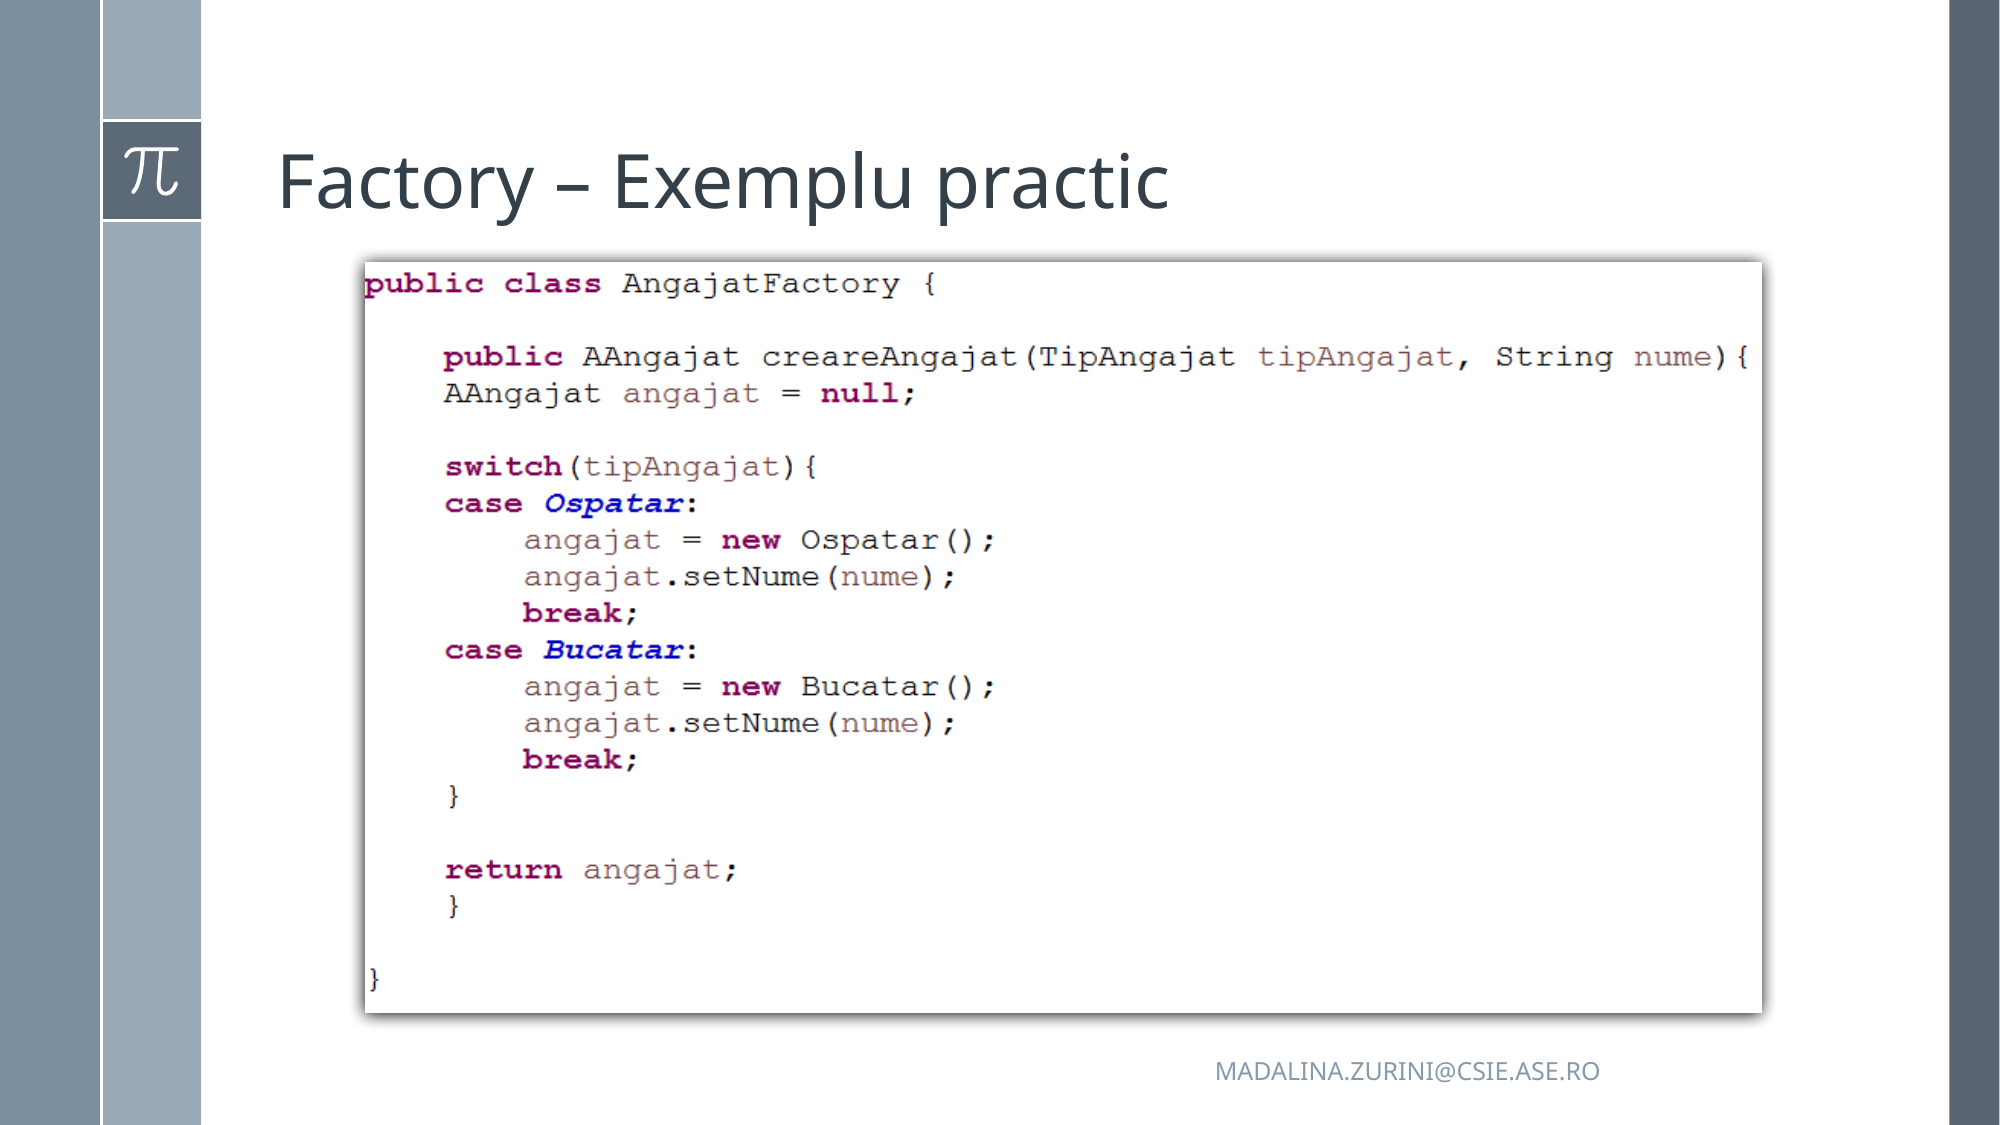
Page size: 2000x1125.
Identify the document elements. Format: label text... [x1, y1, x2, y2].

footer madalina.zurini@csie.ase.ro [1082, 1042, 1734, 1103]
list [365, 262, 1762, 1013]
title Factory – Exemplu practic [261, 29, 1867, 233]
